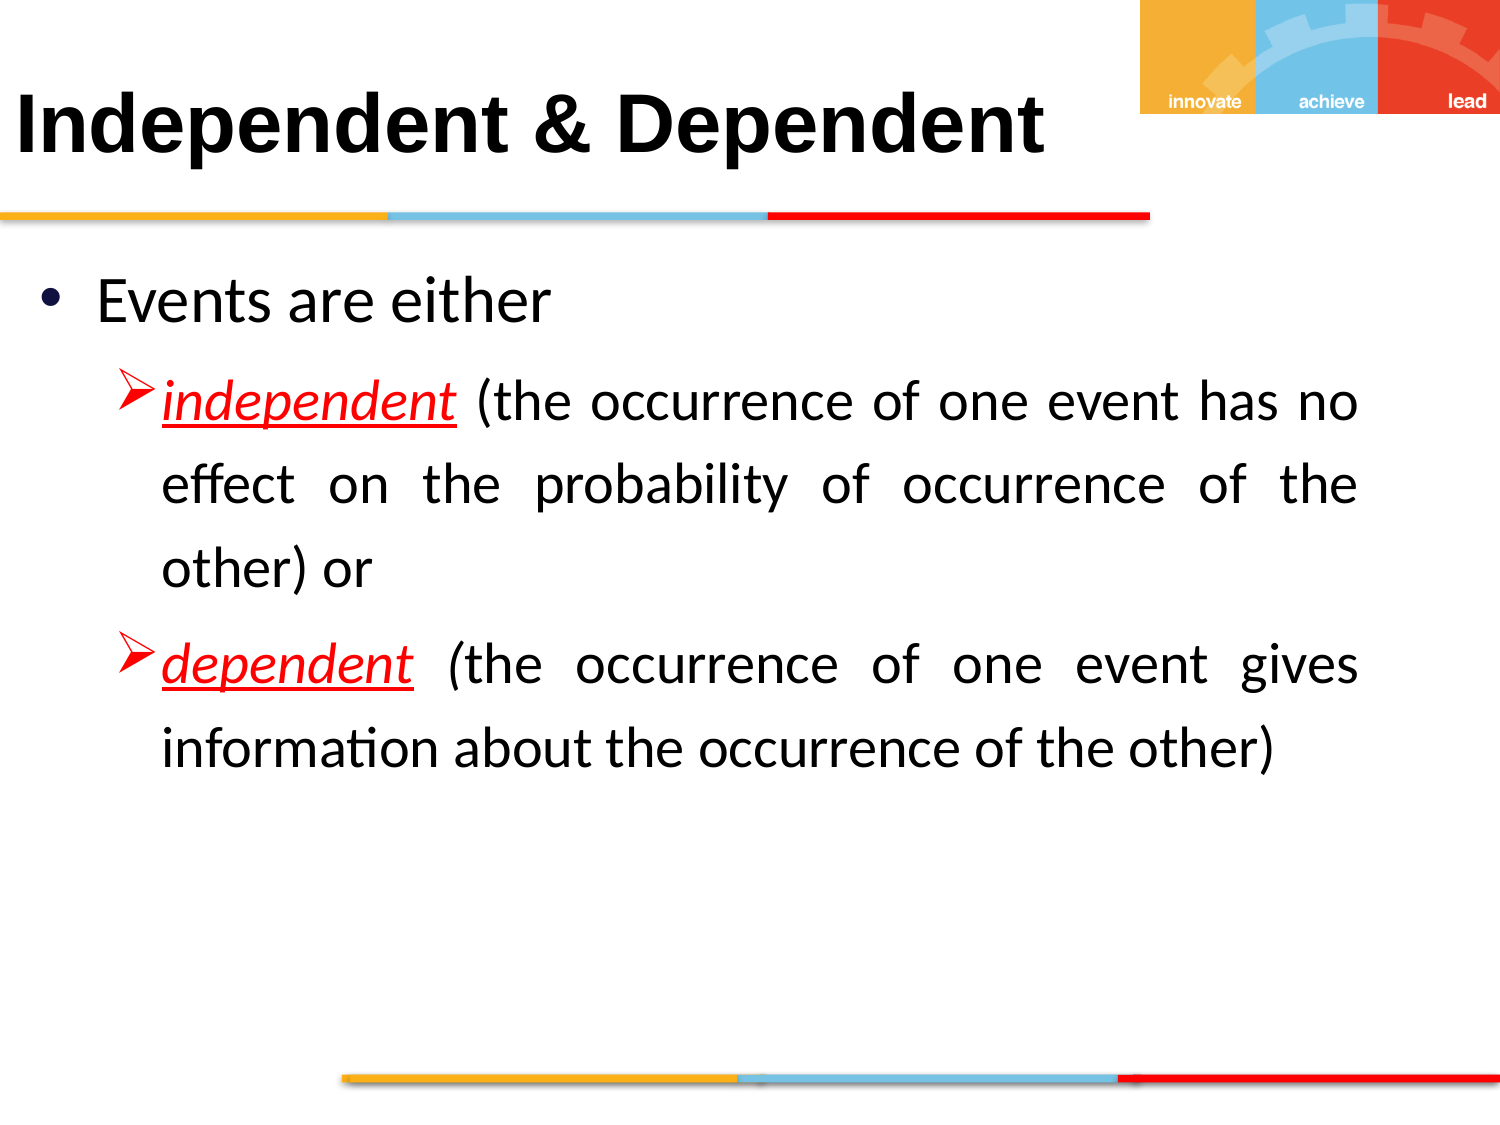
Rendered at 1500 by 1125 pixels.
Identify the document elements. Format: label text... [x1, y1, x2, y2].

picture [1140, 0, 1500, 114]
list Events are either independent (the occurrence of one event has no effect on the probability of occurrence of the other) or dependent (the occurrence of one event gives information about the occurrence of the other) [24, 232, 1375, 800]
title Independent & Dependent [0, 24, 1275, 213]
